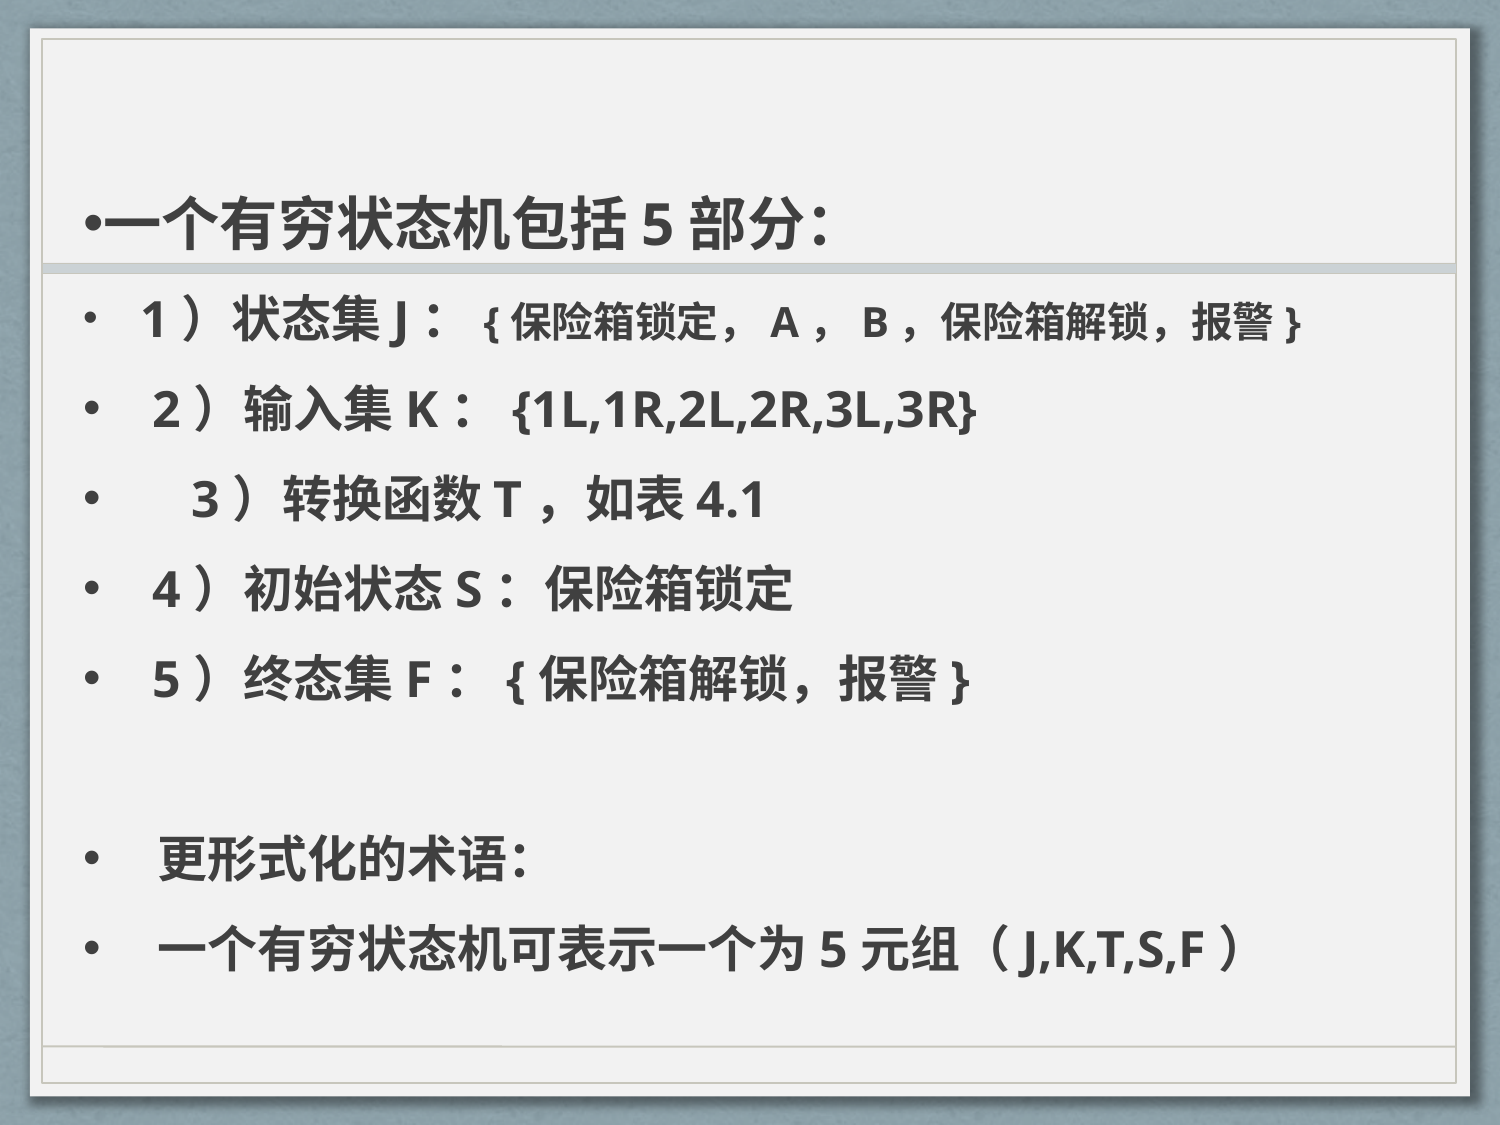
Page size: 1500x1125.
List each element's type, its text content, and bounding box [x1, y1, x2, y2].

list 一个有穷状态机包括5部分： 1）状态集J：{保险箱锁定，A，B，保险箱解锁，报警} 2）输入集K：{1L,1R,2L,2R,3L,3R} 3）转换函数T，如表4.1 4）初始状态S：保险箱锁定 5）终态集F：{保险箱解锁，报警} 更形式化的术语： 一个有穷状态机可表示一个为5元组（J,K,T,S,F） [68, 145, 1412, 1024]
